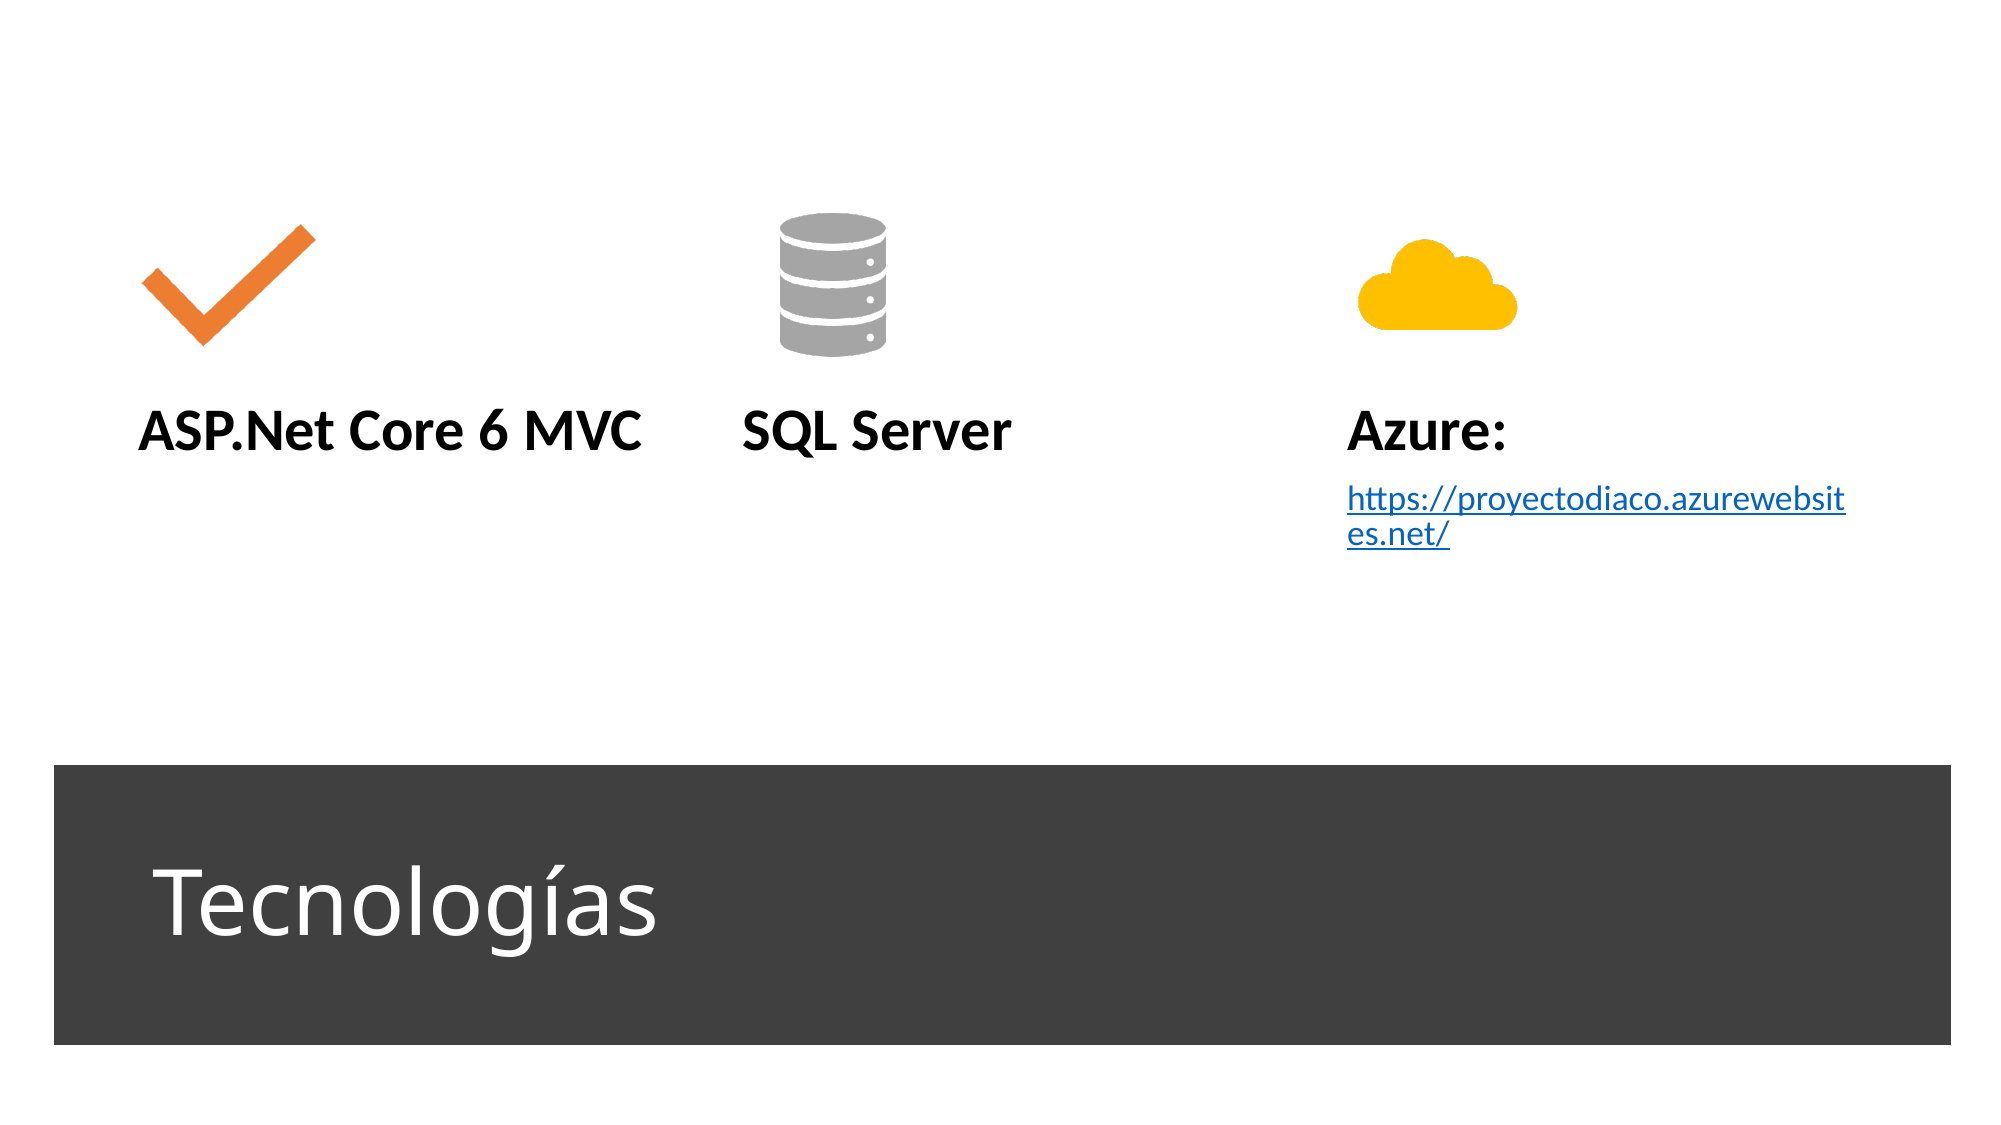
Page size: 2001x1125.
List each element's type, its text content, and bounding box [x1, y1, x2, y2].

title Tecnologías [137, 796, 1863, 1015]
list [137, 55, 1863, 702]
text_box [63, 775, 1942, 1036]
